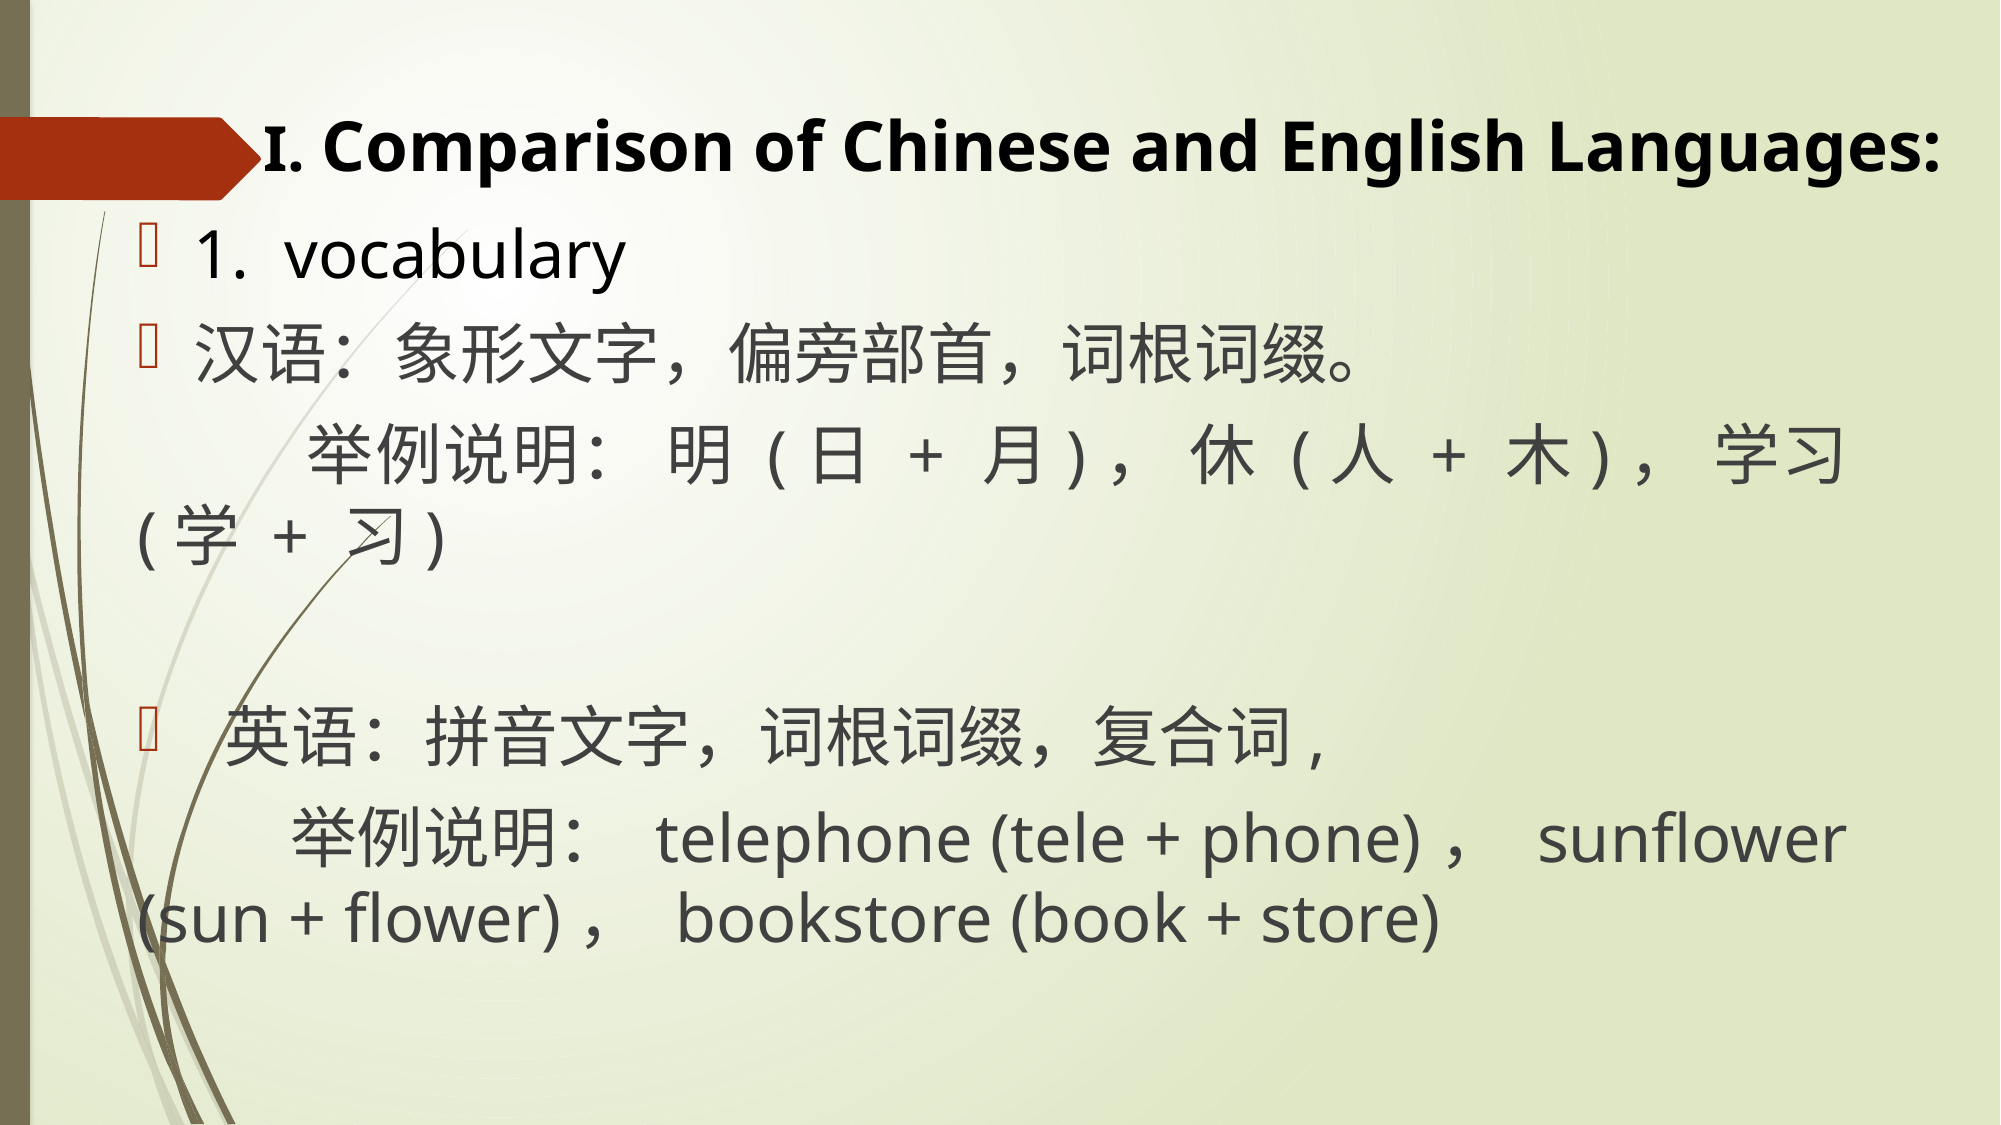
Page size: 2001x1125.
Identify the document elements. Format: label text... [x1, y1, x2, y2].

title I. Comparison of Chinese and English Languages: [248, 95, 2000, 313]
list 1. vocabulary 汉语：象形文字，偏旁部首，词根词缀。 举例说明： 明 (日 + 月)， 休 (人 + 木)， 学习 (学 + 习) 英语：拼音文字，词根词缀，复合词, 举例说明： telephone (tele + phone)， sunflower (sun + flower)， bookstore (book + store) [122, 203, 1864, 1014]
